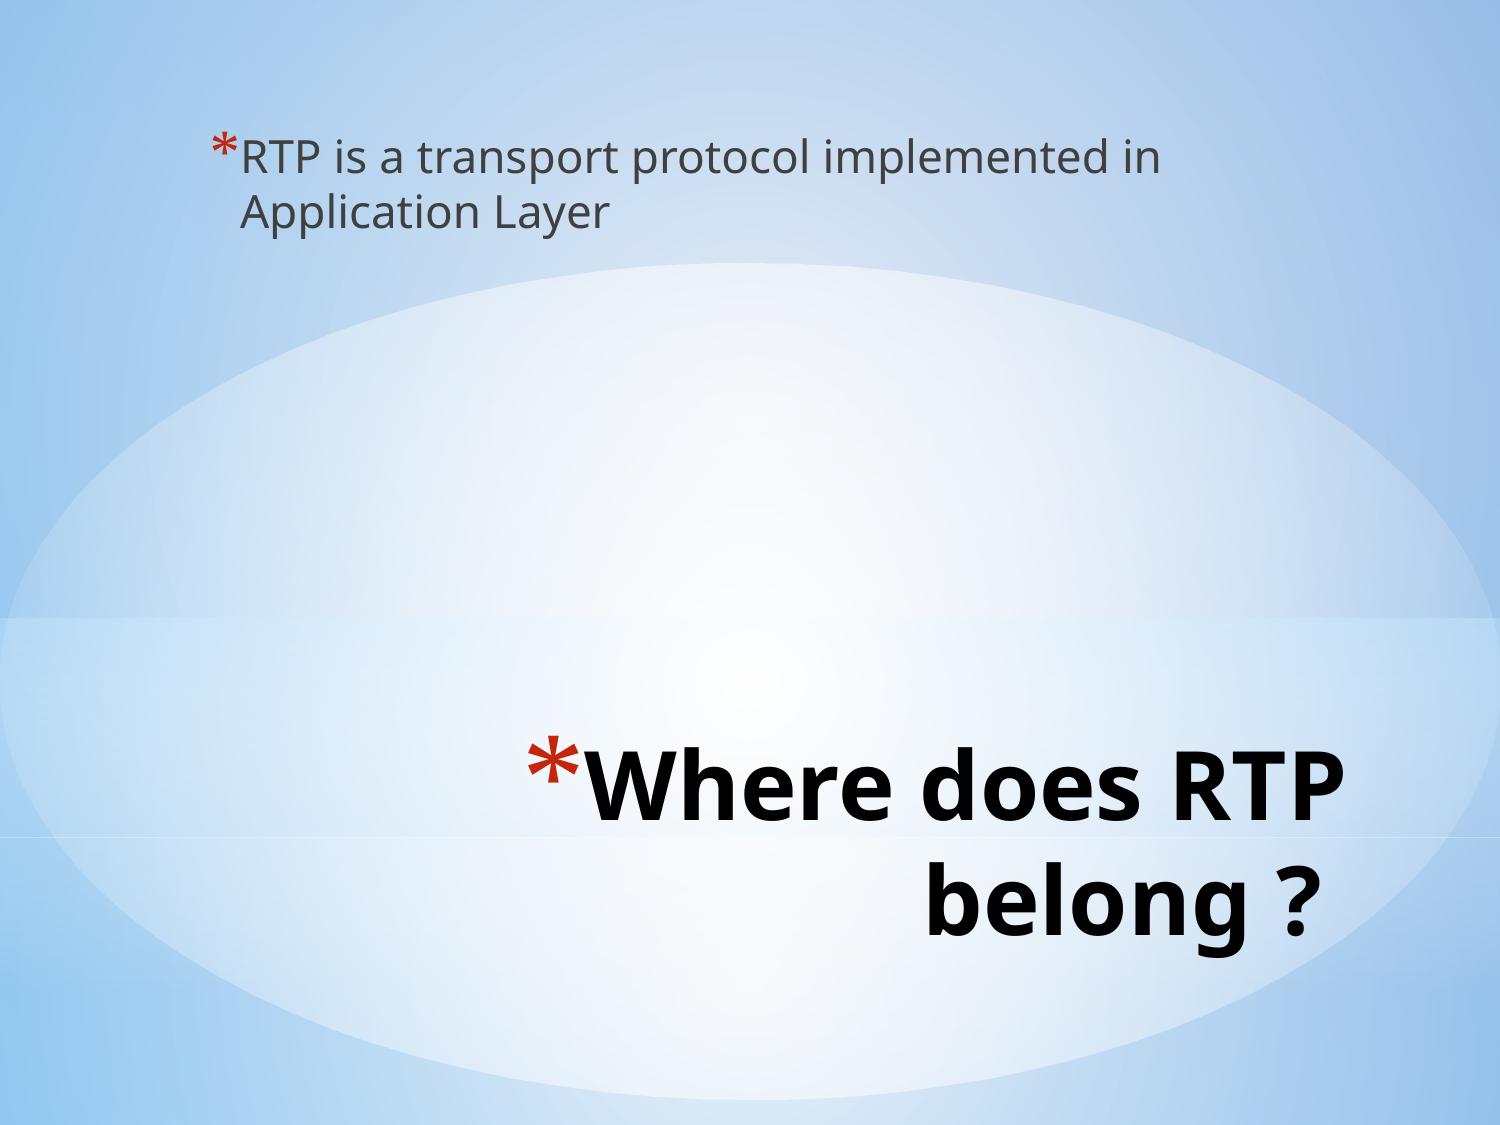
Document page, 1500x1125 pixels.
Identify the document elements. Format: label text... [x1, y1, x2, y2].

list RTP is a transport protocol implemented in Application Layer [187, 120, 1238, 690]
title Where does RTP belong ? [112, 717, 1363, 905]
